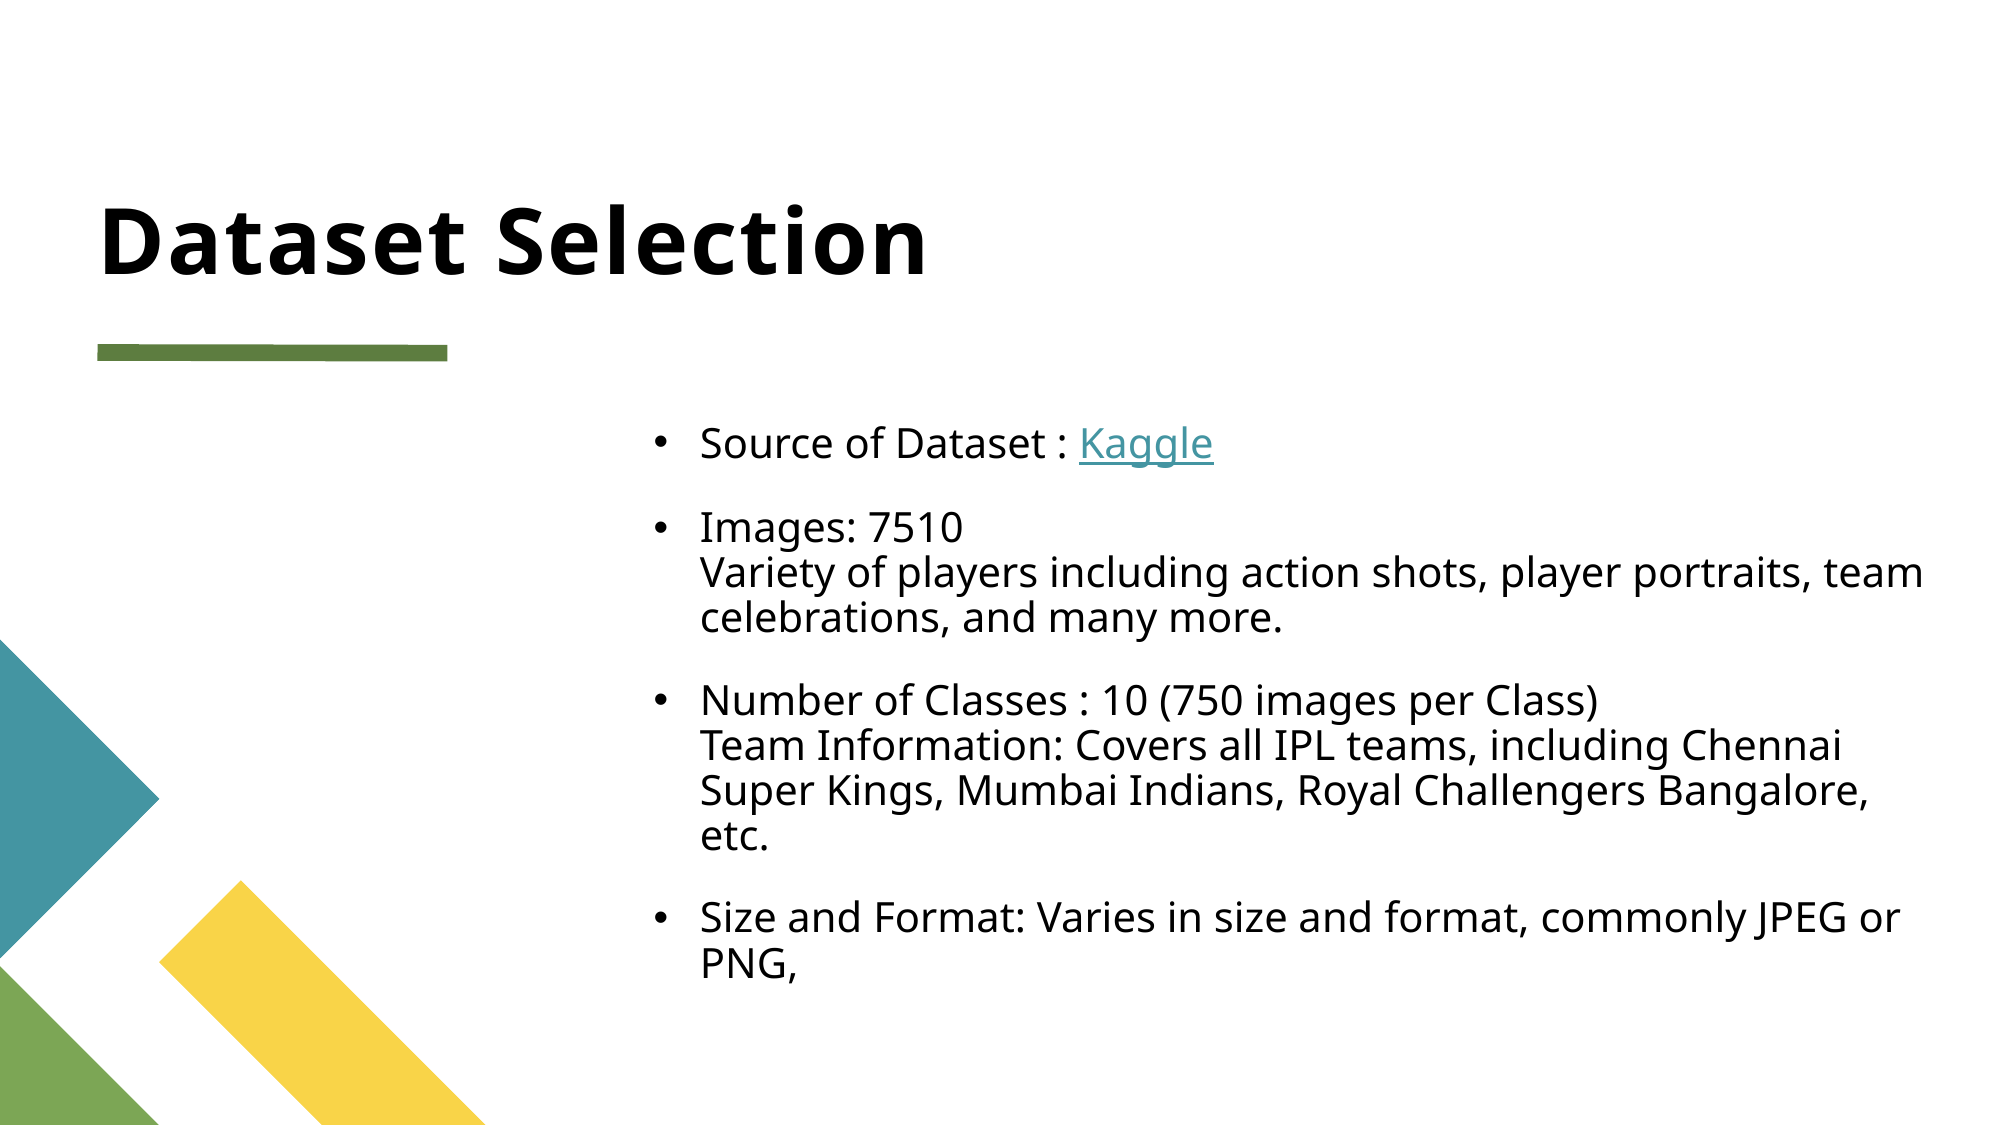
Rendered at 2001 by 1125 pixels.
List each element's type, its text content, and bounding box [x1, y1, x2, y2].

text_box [0, 639, 486, 1125]
title Dataset Selection [97, 16, 1882, 293]
list Source of Dataset : Kaggle Images: 7510 Variety of players including action shots, player portraits, team celebrations, and many more. Number of Classes : 10 (750 images per Class) Team Information: Covers all IPL teams, including Chennai Super Kings, Mumbai Indians, Royal Challengers Bangalore, etc. Size and Format: Varies in size and format, commonly JPEG or PNG, [653, 380, 1935, 988]
